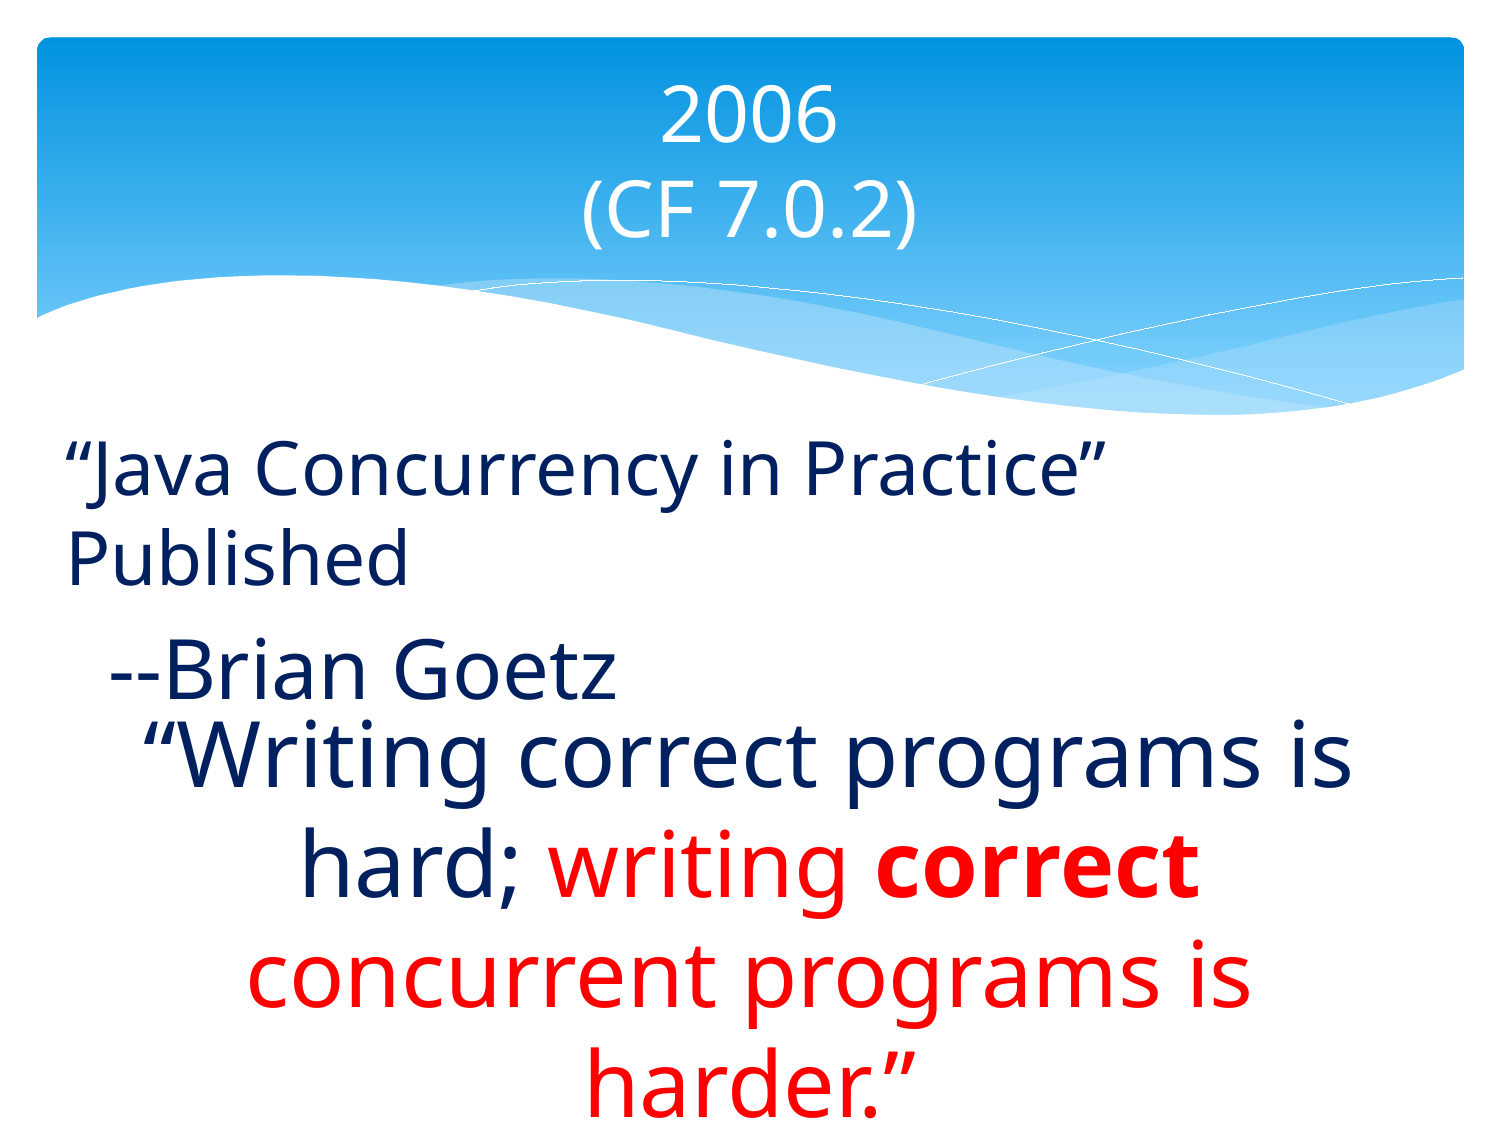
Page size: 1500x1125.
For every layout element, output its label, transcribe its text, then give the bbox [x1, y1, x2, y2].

title 2006 (CF 7.0.2) [75, 55, 1425, 261]
text_box “Writing correct programs is hard; writing correct concurrent programs is harder.” [62, 688, 1438, 1088]
list “Java Concurrency in Practice” Published --Brian Goetz [50, 412, 1450, 612]
